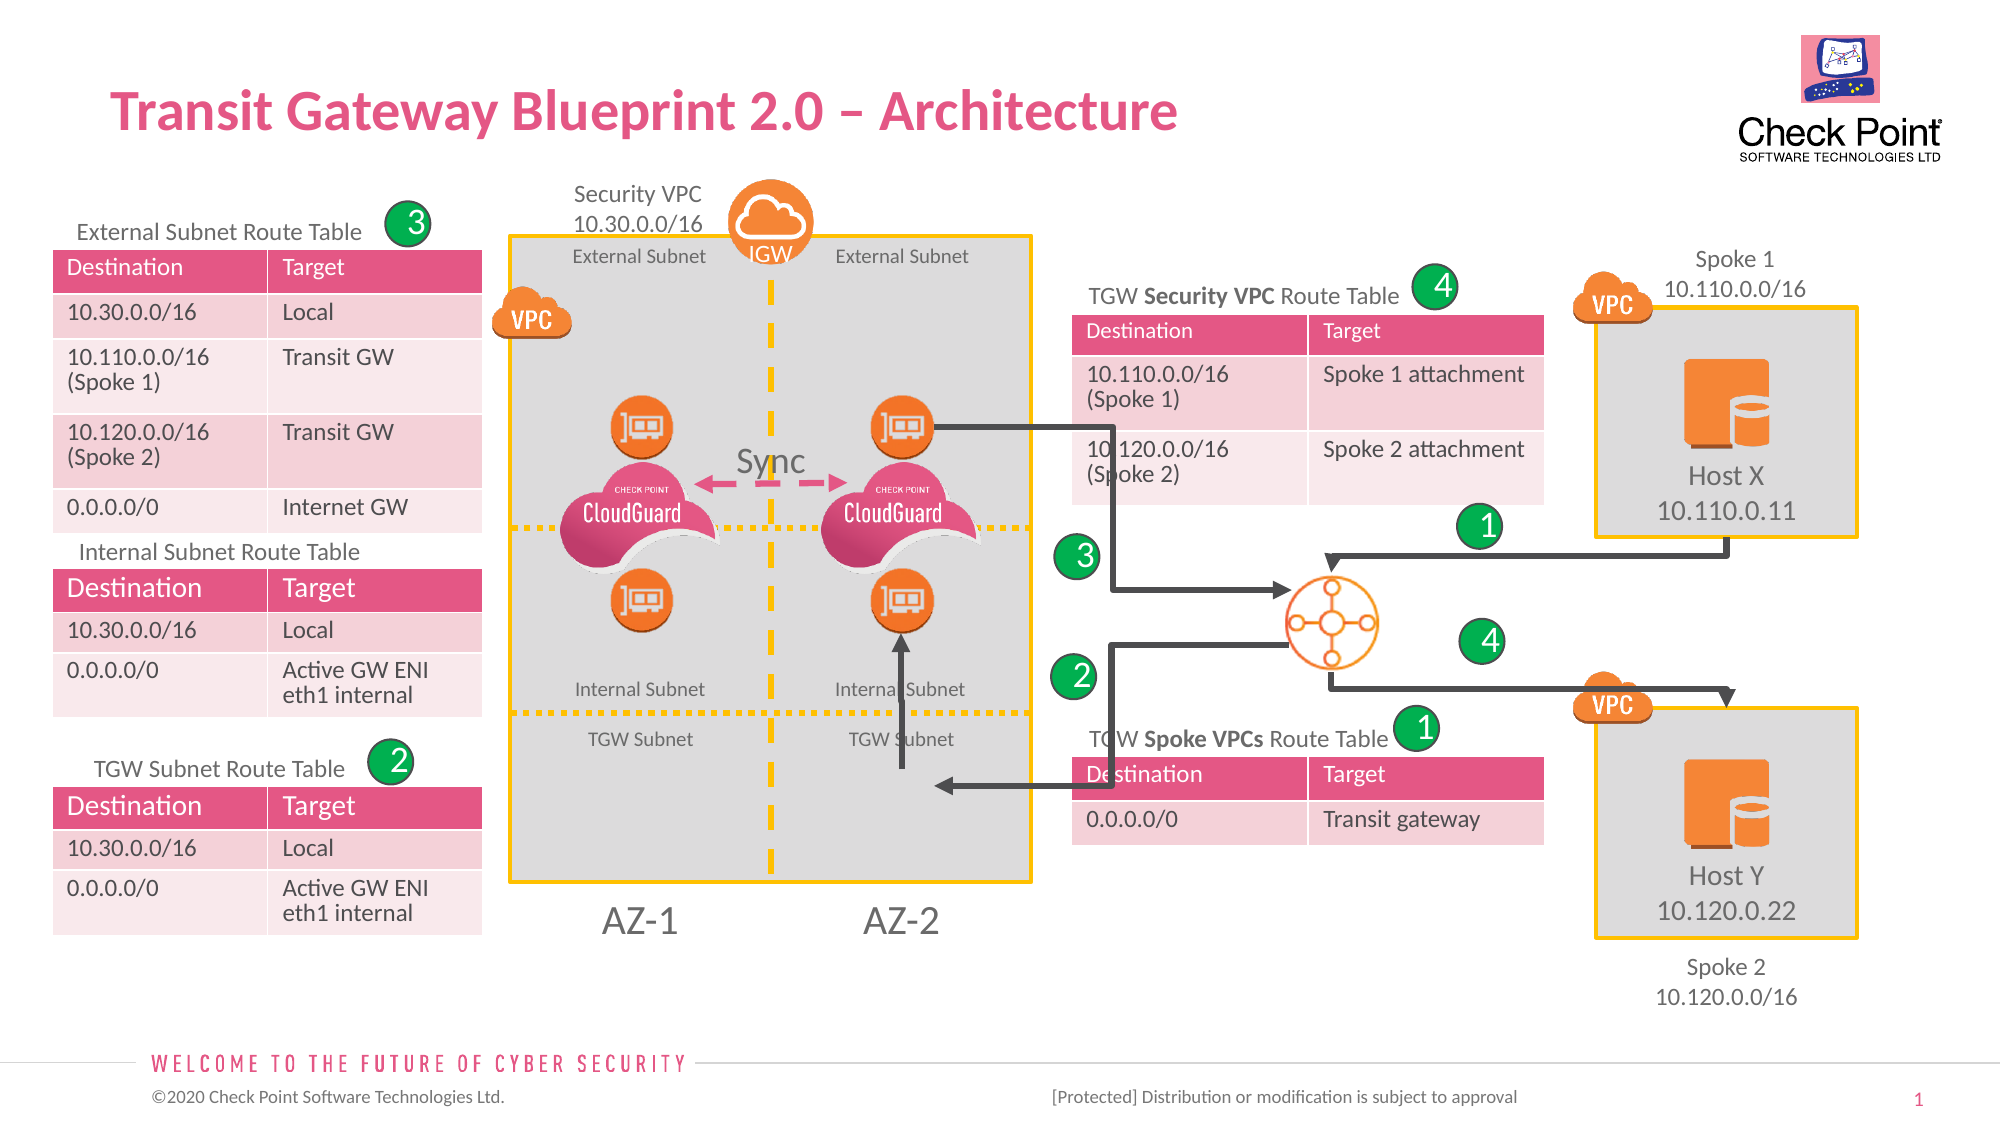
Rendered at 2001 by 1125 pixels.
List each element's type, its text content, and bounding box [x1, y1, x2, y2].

text_box [508, 533, 766, 712]
picture [475, 256, 588, 369]
picture [693, 146, 848, 301]
picture [1279, 572, 1384, 673]
table_cell Active GW ENI eth1 internal [268, 654, 482, 717]
table_cell 10.30.0.0/16 [53, 613, 267, 652]
text_box Host Y 10.120.0.22 [1632, 849, 1820, 935]
text_box 1 [1457, 503, 1503, 549]
text_box [904, 599, 1033, 668]
table_cell Transit GW [268, 415, 482, 488]
text_box External Subnet Route Table [51, 207, 388, 248]
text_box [1510, 759, 1547, 888]
picture [560, 462, 720, 634]
text_box 2 [368, 739, 414, 785]
text_box AZ-1 [572, 884, 709, 950]
table_cell 10.120.0.0/16 (Spoke 2) [1297, 432, 1307, 505]
table_cell 0.0.0.0/0 [1072, 802, 1307, 845]
text_box Internal Subnet [551, 668, 729, 708]
text_box TGW Subnet [905, 722, 928, 759]
table_header Destination [1072, 760, 1307, 800]
table_header Destination [53, 573, 267, 612]
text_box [933, 426, 1292, 591]
text_box [776, 537, 898, 712]
text_box [1594, 305, 1859, 539]
table_cell Local [268, 831, 482, 869]
text_box [776, 494, 816, 527]
picture [867, 393, 935, 461]
table_cell Spoke 1 attachment [1309, 357, 1508, 430]
title Transit Gateway Blueprint 2.0 – Architecture [95, 75, 1714, 228]
text_box TGW Security VPC Route Table [1071, 272, 1418, 318]
text_box 3 [385, 201, 431, 247]
picture [1555, 240, 1808, 486]
table_cell Active GW ENI eth1 internal [268, 871, 482, 935]
picture [1555, 641, 1808, 886]
text_box AZ-2 [833, 884, 970, 950]
text_box TGW Spoke VPCs Route Table [1293, 714, 1407, 760]
text_box TGW Subnet [572, 722, 710, 759]
text_box 4 [1459, 618, 1504, 664]
text_box [508, 276, 766, 531]
text_box [776, 234, 1033, 460]
text_box [508, 234, 550, 254]
text_box [1594, 706, 1859, 940]
table_header Target [1309, 315, 1544, 355]
text_box Internal Subnet Route Table [51, 535, 388, 573]
table_cell 0.0.0.0/0 [53, 654, 267, 717]
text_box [1510, 356, 1547, 753]
text_box 1 [1394, 705, 1440, 751]
text_box [775, 722, 1033, 884]
table_cell 10.110.0.0/16 (Spoke 1) [53, 340, 267, 413]
text_box TGW Subnet [833, 722, 899, 759]
table_header Target [1309, 757, 1505, 800]
table_cell Local [268, 295, 469, 338]
table_cell 10.30.0.0/16 [53, 295, 267, 338]
text_box Internal Subnet [904, 668, 928, 699]
table_cell Transit gateway [1309, 802, 1505, 845]
table_cell Spoke 2 attachment [1309, 432, 1505, 505]
table_cell 0.0.0.0/0 [53, 490, 267, 533]
table_header Target [268, 569, 482, 612]
text_box Spoke 1 10.110.0.0/16 [1637, 234, 1834, 310]
table_header Target [268, 787, 482, 829]
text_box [933, 644, 1290, 787]
table_cell 10.120.0.0/16 (Spoke 2) [53, 415, 267, 488]
table_cell 10.30.0.0/16 [53, 831, 267, 869]
text_box Internal Subnet [811, 668, 898, 708]
table_cell Internet GW [268, 490, 482, 533]
table_header Destination [53, 790, 267, 829]
table_cell Transit GW [268, 340, 482, 413]
text_box Host X 10.110.0.11 [1632, 448, 1820, 534]
text_box Spoke 2 10.120.0.0/16 [1628, 942, 1825, 1018]
picture [606, 393, 674, 461]
text_box Sync [701, 428, 766, 481]
table_header Destination [53, 250, 267, 293]
table_cell Local [268, 613, 482, 652]
table_header Target [268, 250, 482, 293]
picture [821, 462, 935, 634]
text_box [508, 720, 767, 884]
text_box External Subnet [550, 245, 688, 276]
table_header Destination [1072, 318, 1307, 355]
text_box 4 [1412, 264, 1458, 310]
text_box External Subnet [852, 235, 992, 276]
text_box Sync [776, 428, 841, 481]
table_cell 0.0.0.0/0 [53, 871, 267, 935]
text_box Security VPC 10.30.0.0/16 [549, 169, 688, 245]
text_box TGW Subnet Route Table [51, 744, 388, 790]
table_cell 10.110.0.0/16 (Spoke 1) [1072, 357, 1307, 430]
footer [Protected] Distribution or modification is subject to approval ​ [972, 1071, 1597, 1122]
